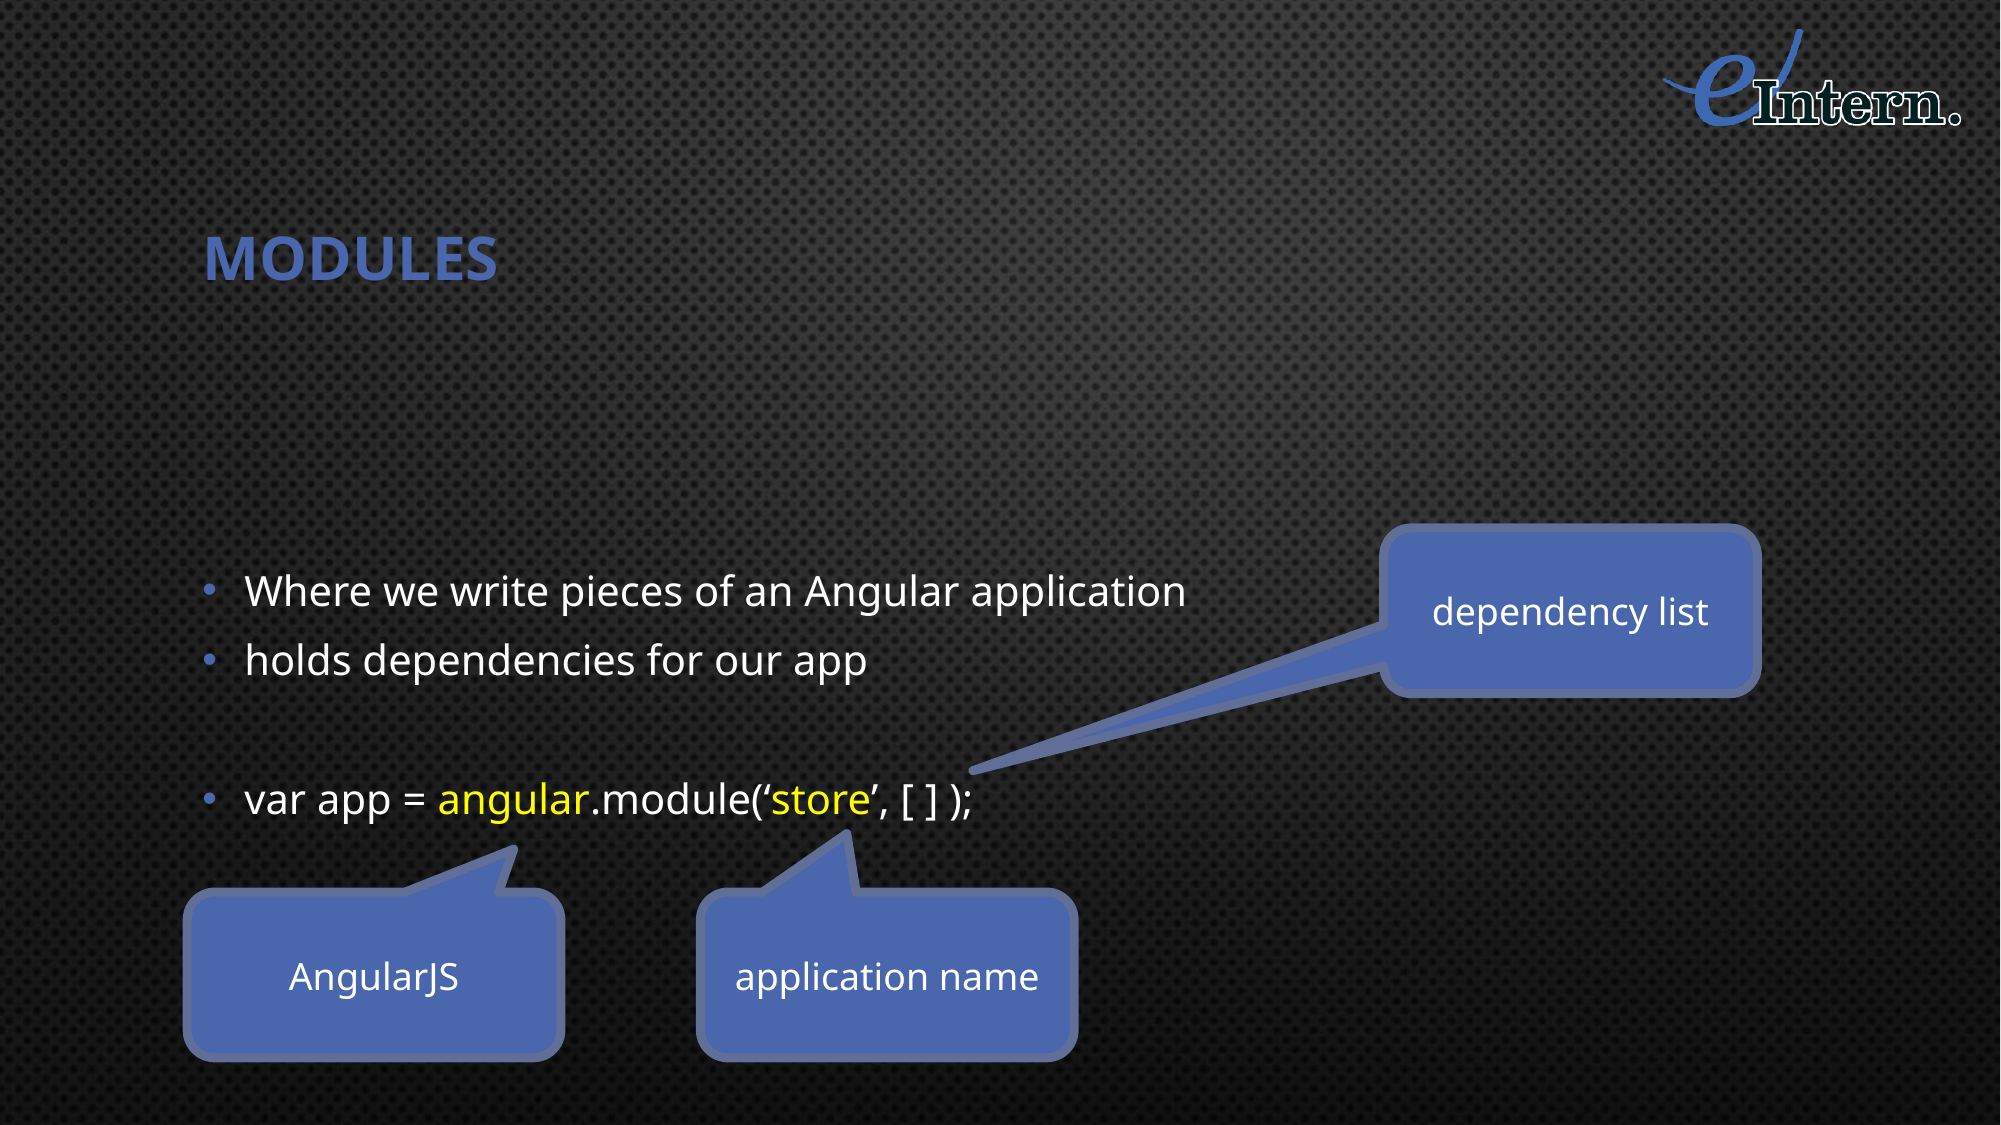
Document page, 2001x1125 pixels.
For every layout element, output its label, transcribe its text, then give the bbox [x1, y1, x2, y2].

list Where we write pieces of an Angular application holds dependencies for our app var app = angular.module(‘store’, [ ] ); [187, 437, 1813, 950]
text_box dependency list [968, 523, 1762, 776]
text_box AngularJS [182, 844, 566, 1063]
title Modules [187, 99, 1813, 413]
picture [0, 0, 2001, 1125]
text_box application name [695, 829, 1079, 1063]
